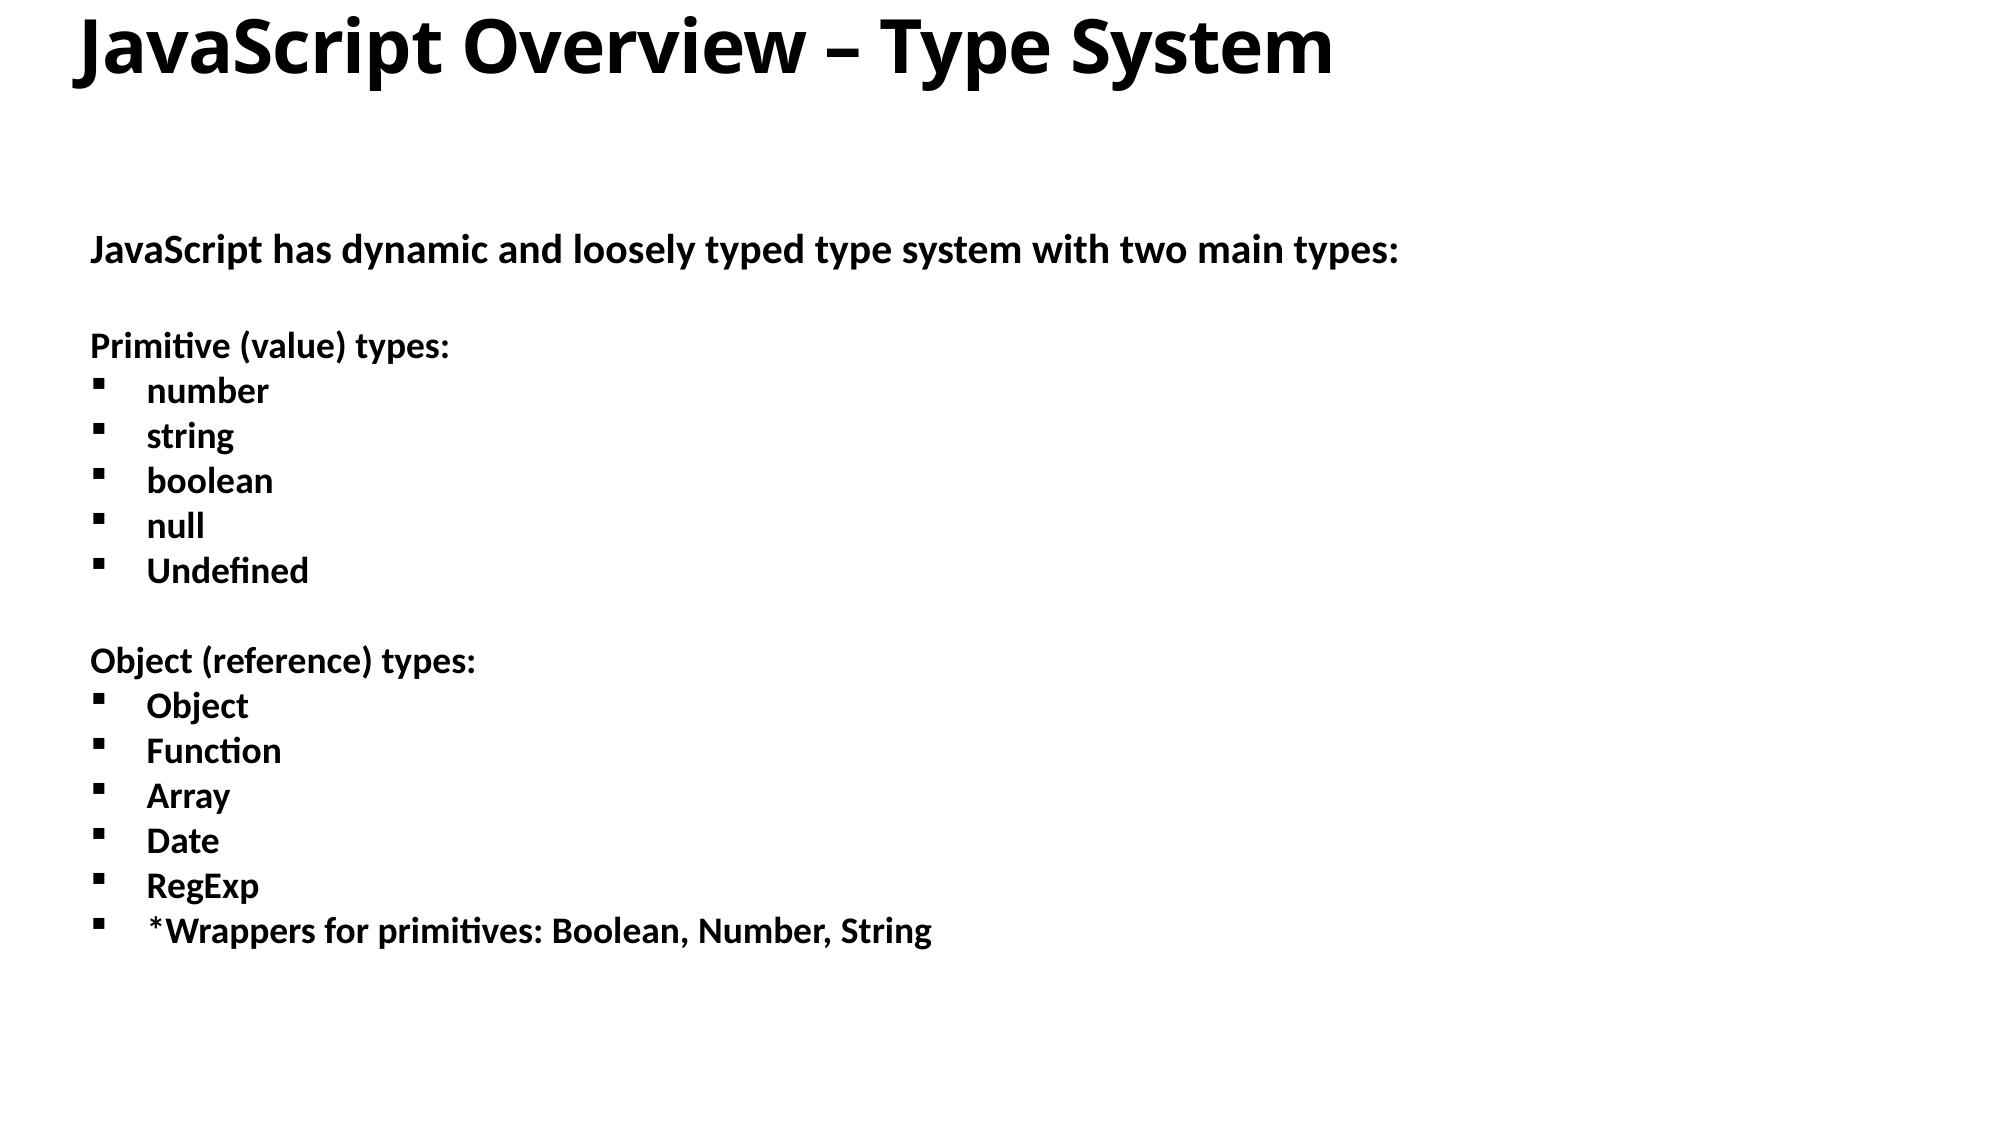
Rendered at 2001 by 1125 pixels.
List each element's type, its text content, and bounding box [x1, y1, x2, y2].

text_box JavaScript has dynamic and loosely typed type system with two main types: Primitive (value) types: number string boolean null Undefined Object (reference) types: Object Function Array Date RegExp *Wrappers for primitives: Boolean, Number, String [75, 214, 2000, 959]
text_box JavaScript Overview – Type System [63, 0, 1654, 97]
